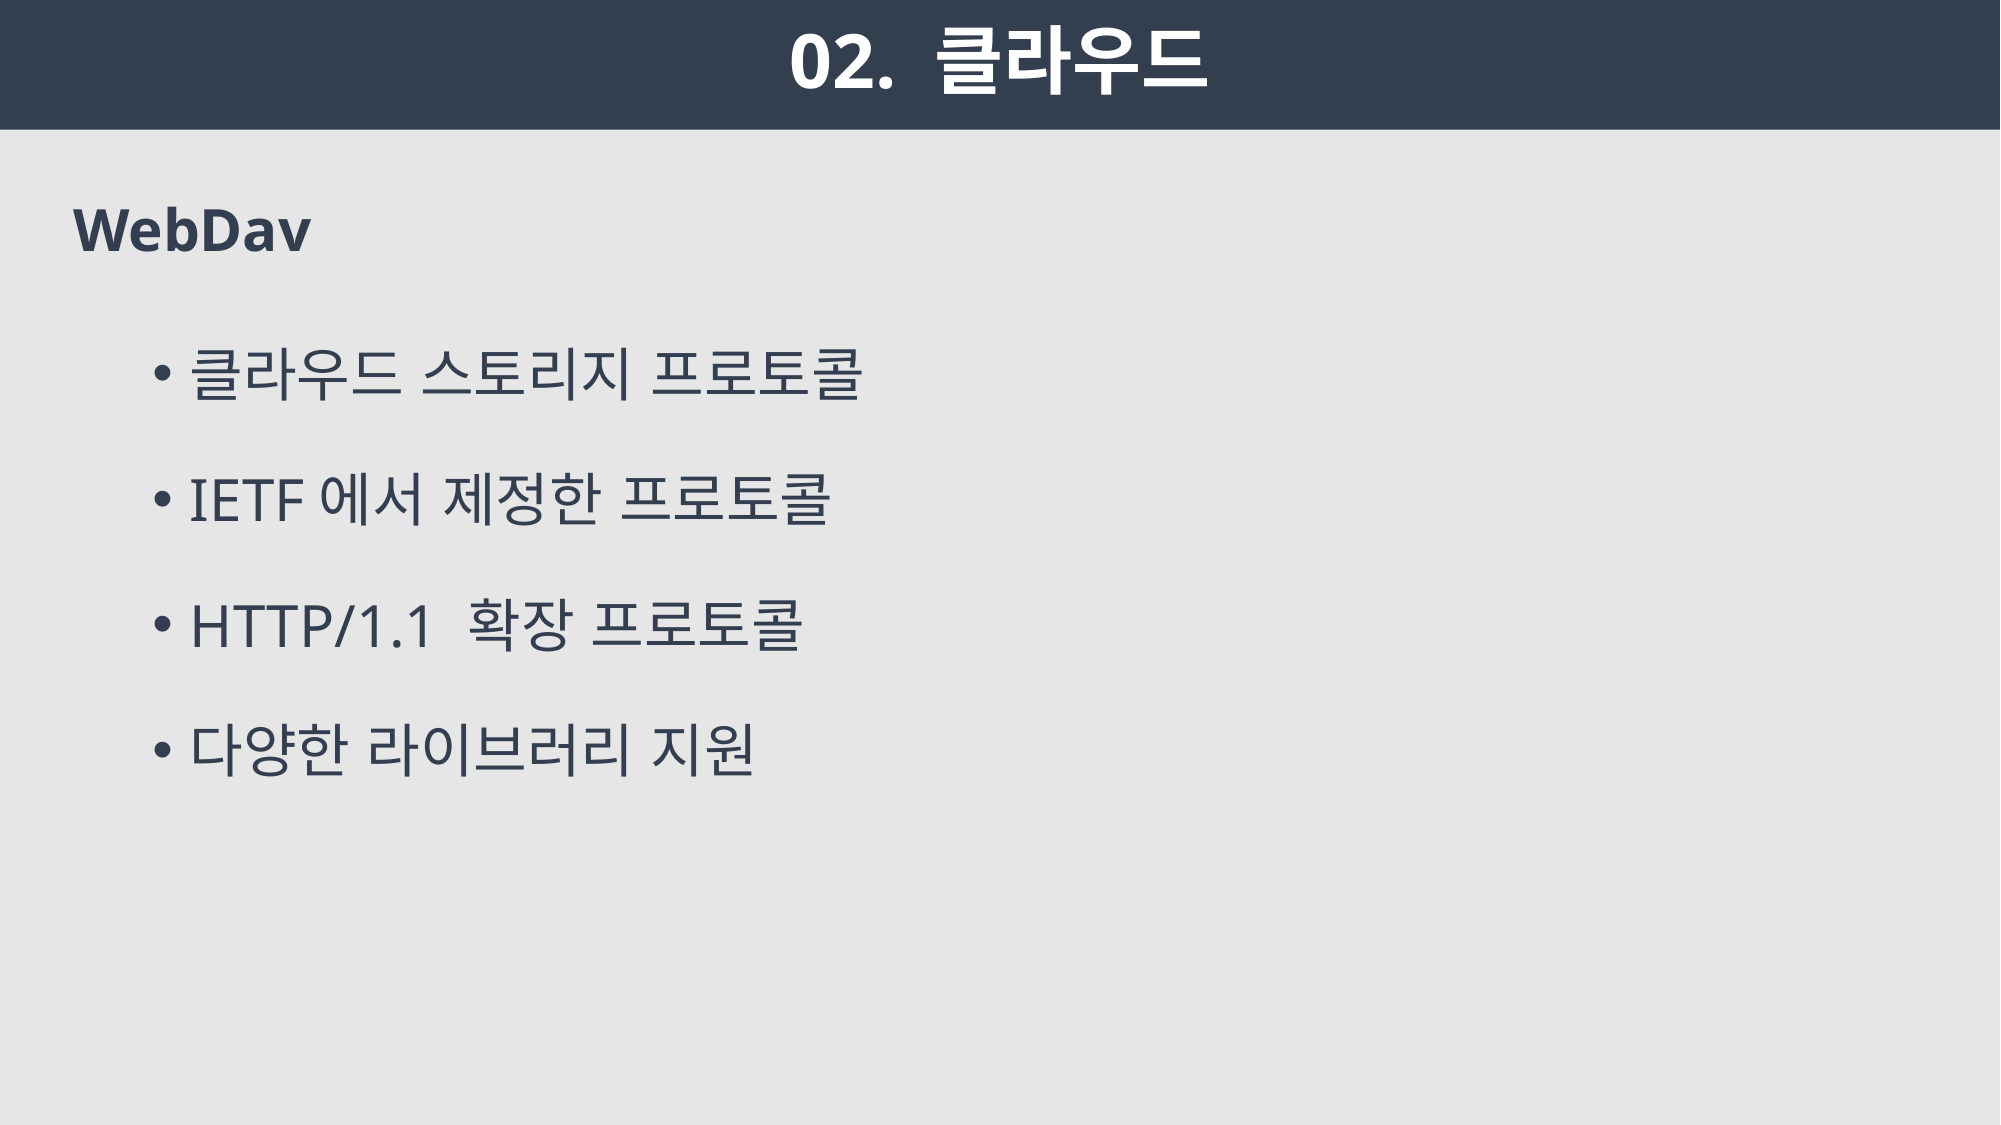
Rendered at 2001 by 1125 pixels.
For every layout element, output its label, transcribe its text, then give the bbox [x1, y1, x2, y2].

title 02. 클라우드 [137, 0, 1863, 130]
list 클라우드 스토리지 프로토콜 IETF에서 제정한 프로토콜 HTTP/1.1 확장 프로토콜 다양한 라이브러리 지원 [137, 295, 1863, 1061]
text_box WebDav [58, 185, 1198, 271]
